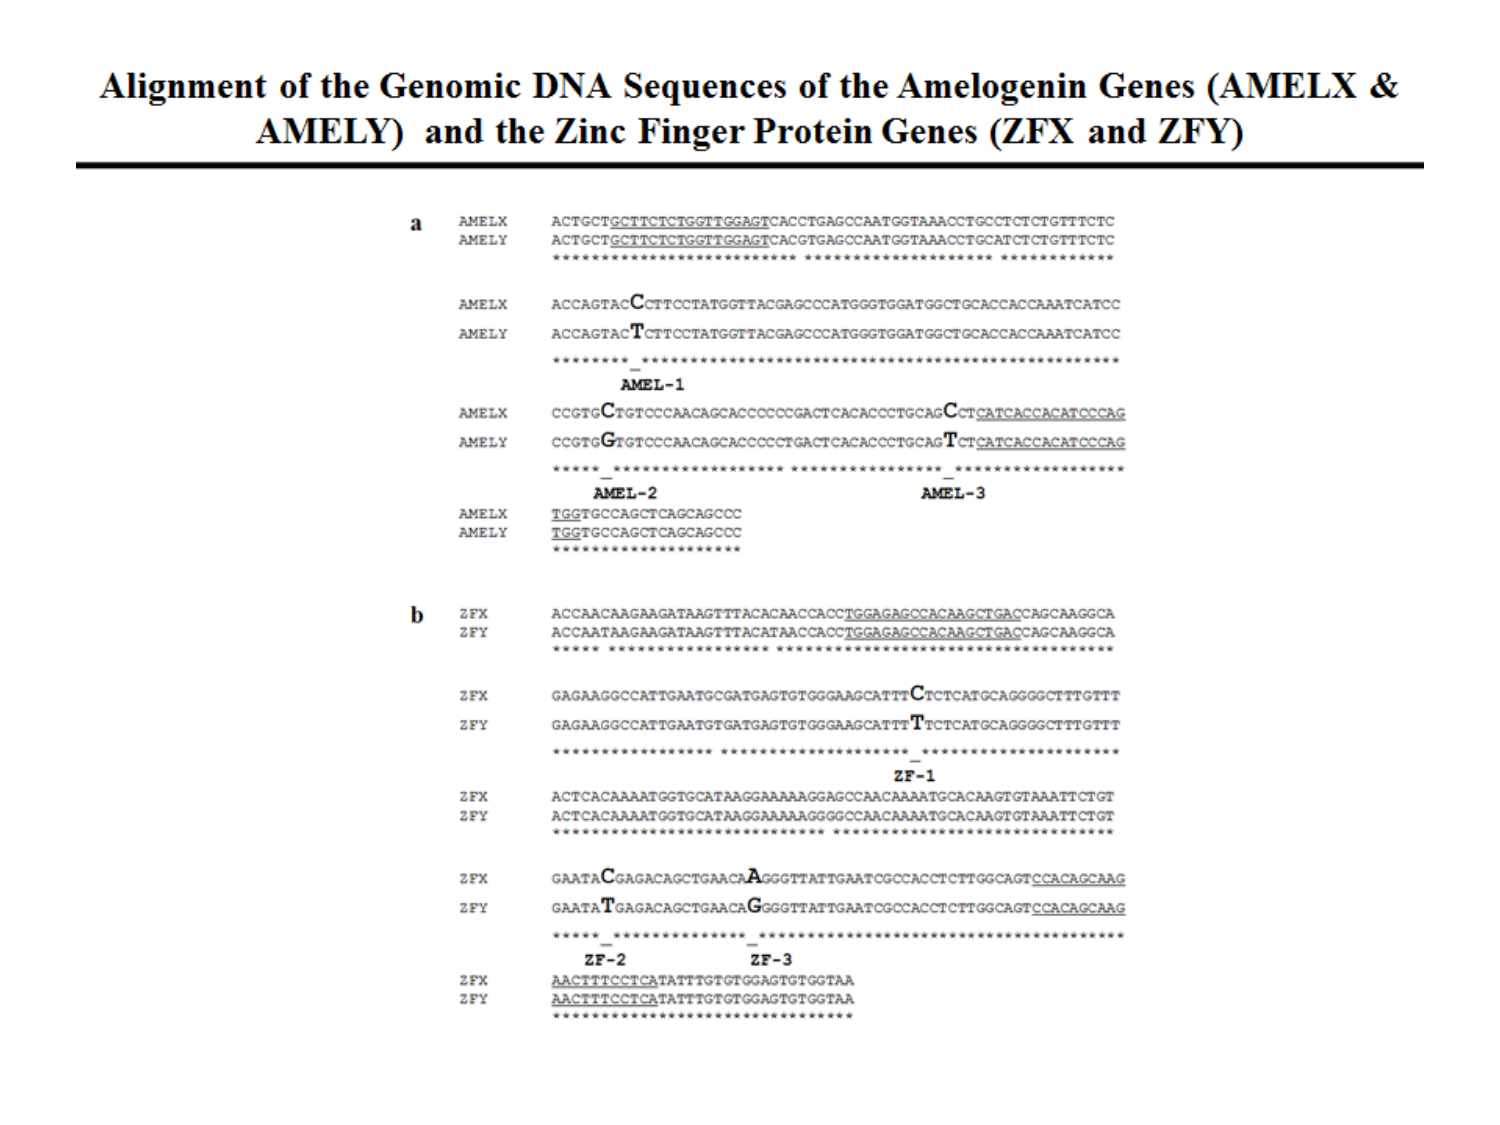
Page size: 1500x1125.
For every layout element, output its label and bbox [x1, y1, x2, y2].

picture [76, 59, 1424, 1066]
